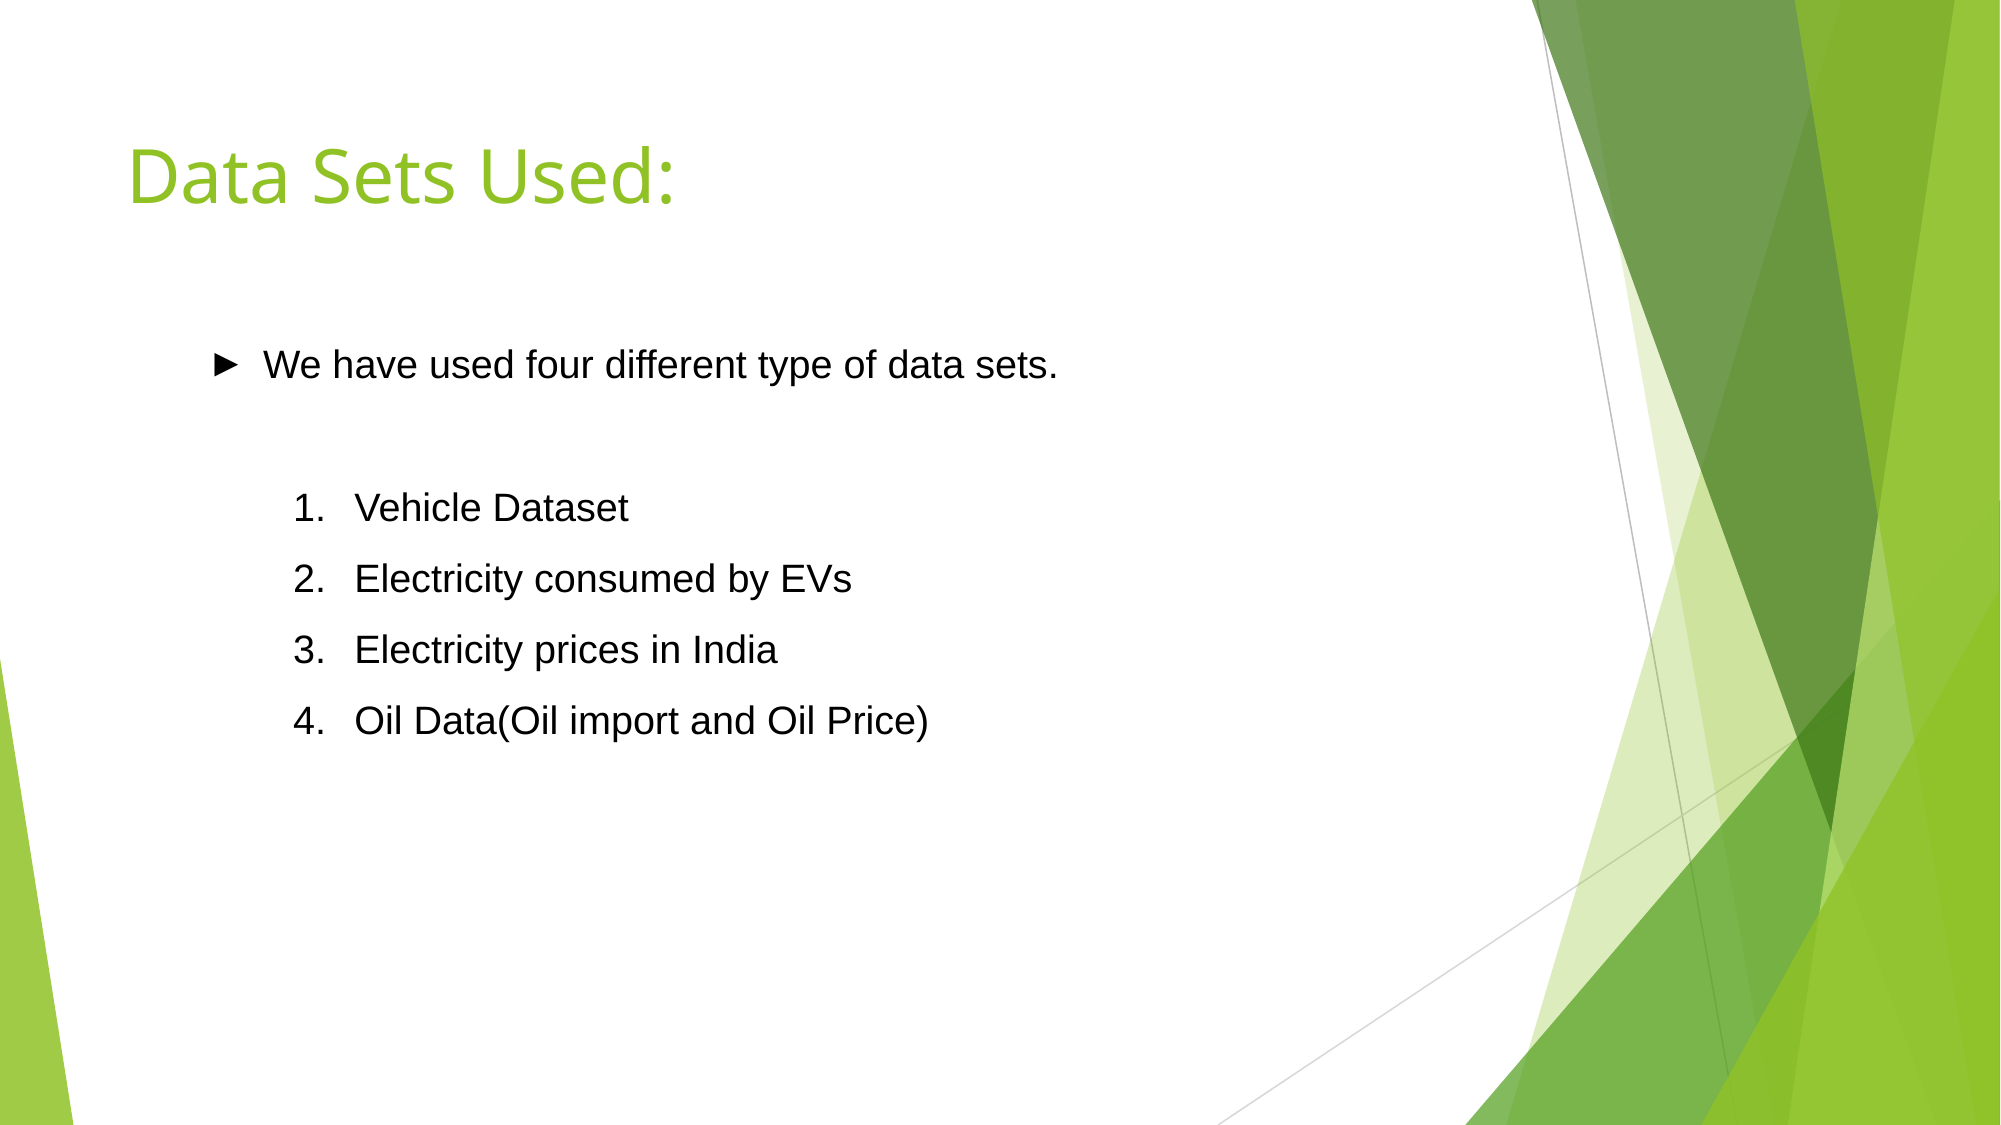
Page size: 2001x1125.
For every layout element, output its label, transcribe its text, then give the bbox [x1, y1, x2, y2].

list We have used four different type of data sets. Vehicle Dataset Electricity consumed by EVs Electricity prices in India Oil Data(Oil import and Oil Price) [191, 331, 1522, 992]
title Data Sets Used: [111, 120, 1522, 317]
